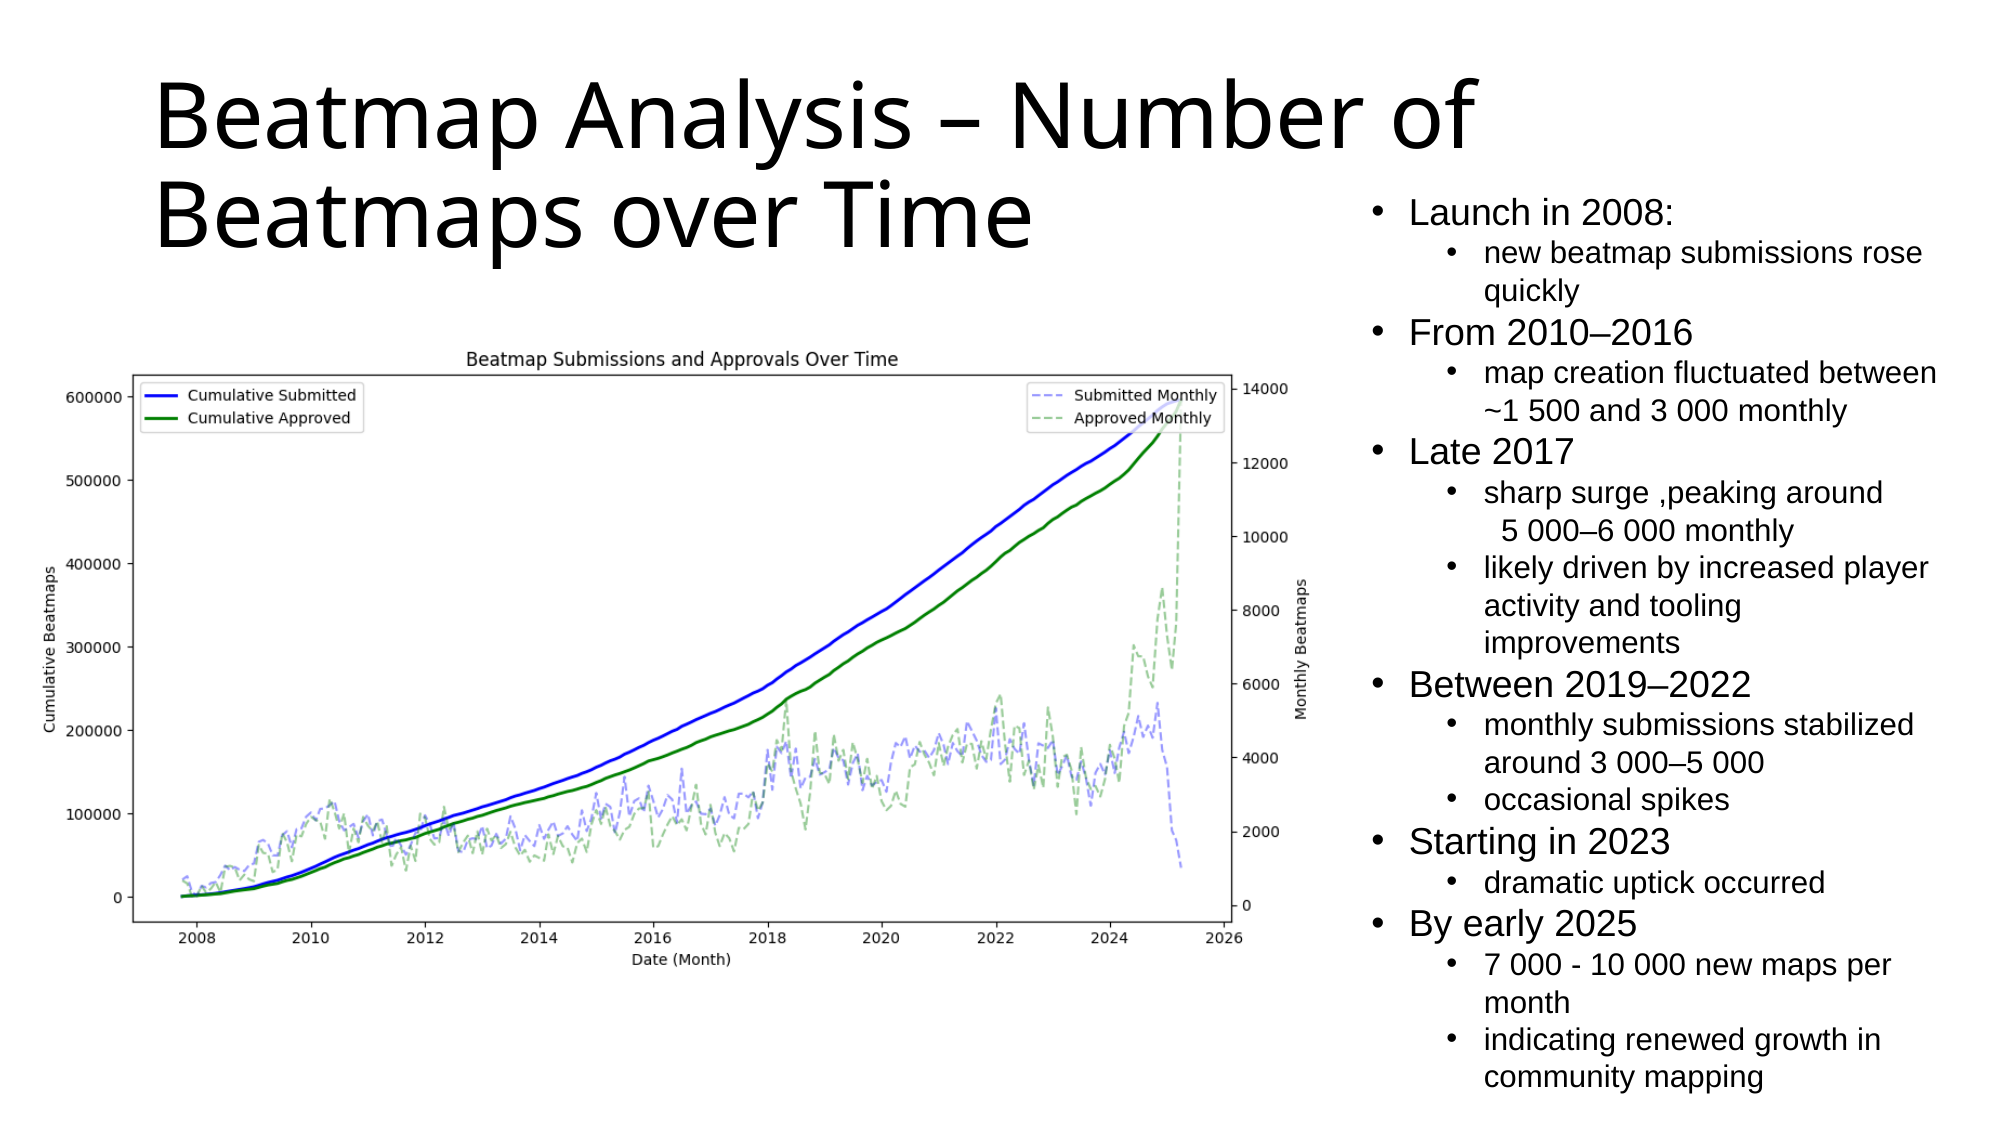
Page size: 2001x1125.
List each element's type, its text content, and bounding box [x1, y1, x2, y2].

list Launch in 2008: new beatmap submissions rose quickly From 2010–2016 map creation fluctuated between ~1 500 and 3 000 monthly Late 2017 sharp surge ,peaking around 5 000–6 000 monthly likely driven by increased player activity and tooling improvements Between 2019–2022 monthly submissions stabilized around 3 000–5 000 occasional spikes Starting in 2023 dramatic uptick occurred By early 2025 7 000 - 10 000 new maps per month indicating renewed growth in community mapping [1356, 180, 1954, 1102]
picture [33, 339, 1321, 980]
title Beatmap Analysis – Number of Beatmaps over Time [137, 59, 1863, 278]
